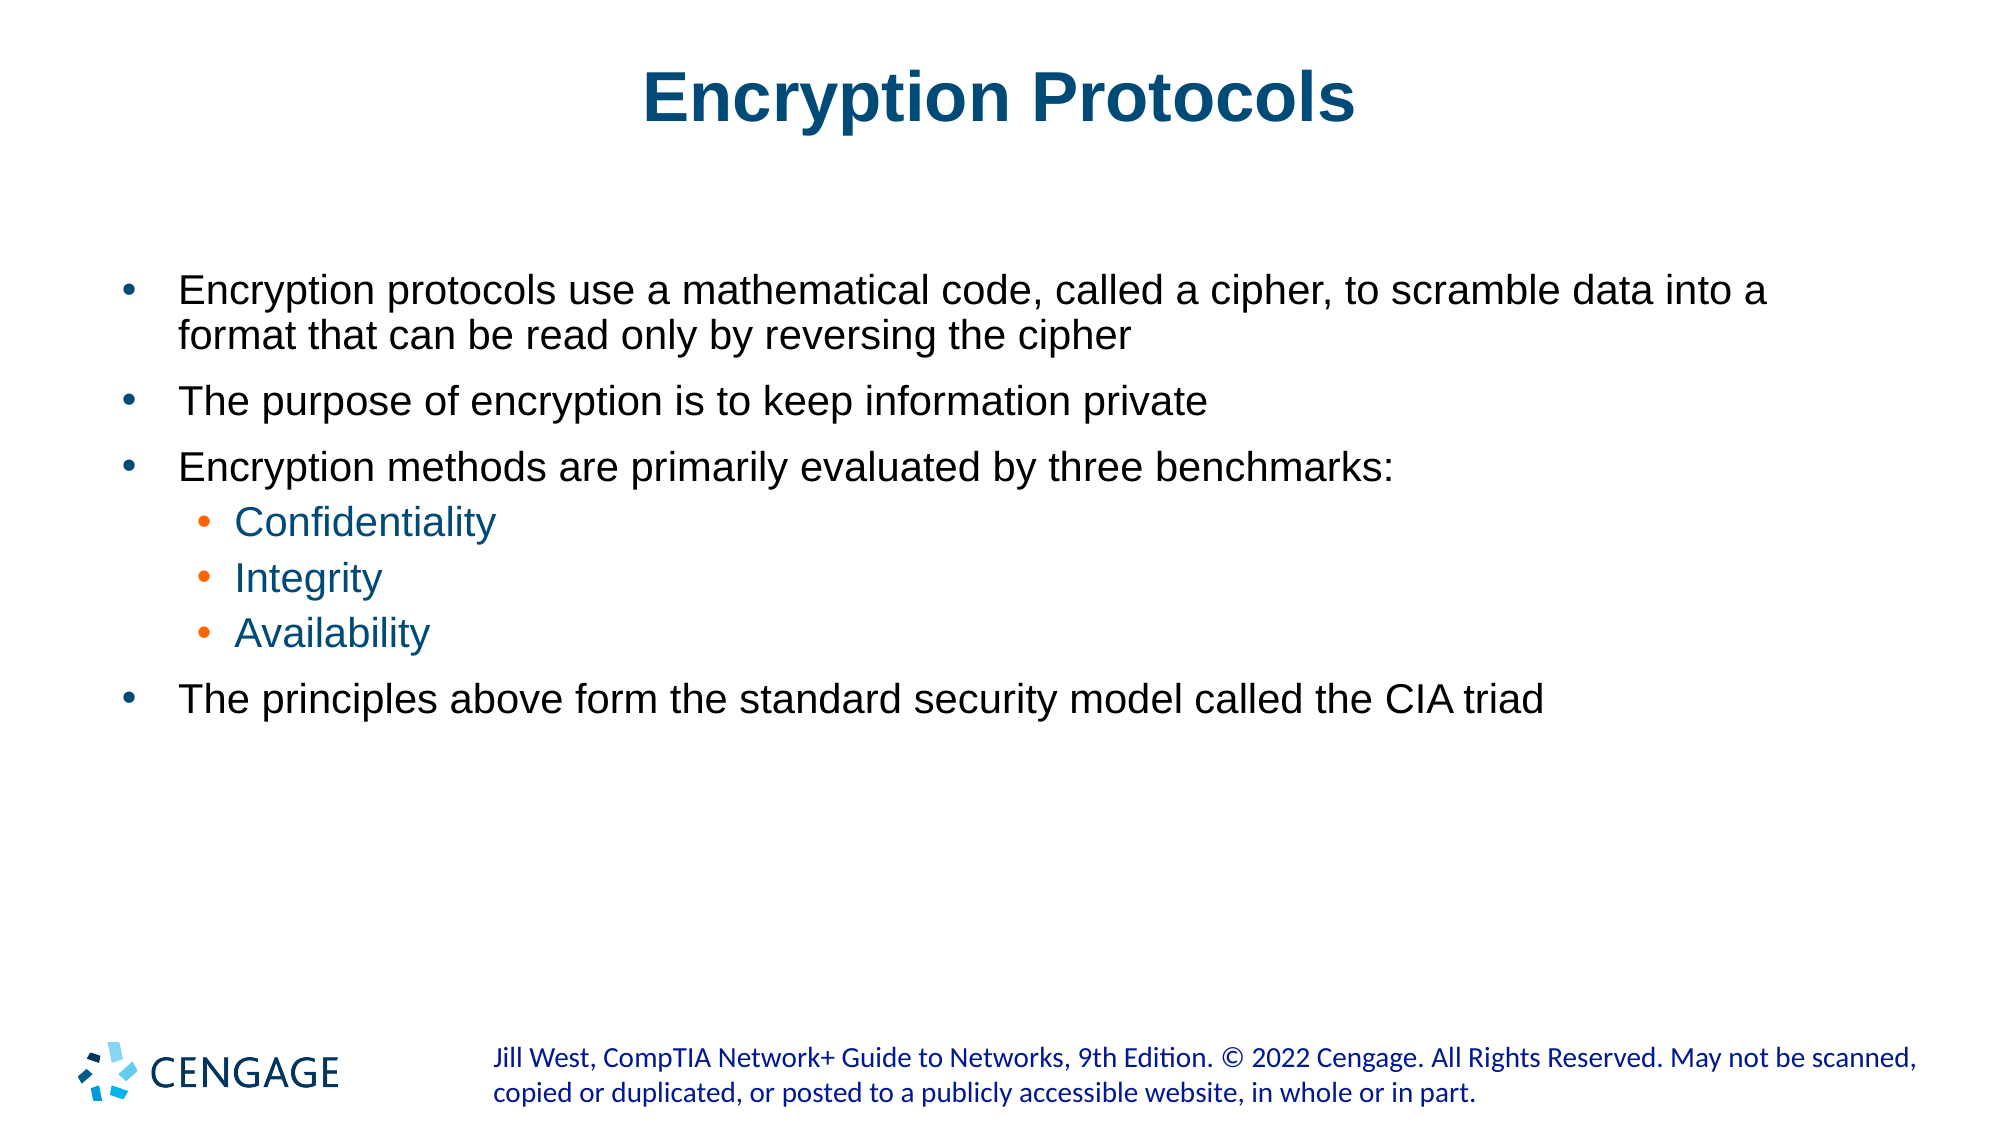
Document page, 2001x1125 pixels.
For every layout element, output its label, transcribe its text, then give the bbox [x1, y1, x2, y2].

title Encryption Protocols [137, 59, 1863, 171]
picture [78, 1042, 338, 1101]
list Encryption protocols use a mathematical code, called a cipher, to scramble data into a format that can be read only by reversing the cipher The purpose of encryption is to keep information private Encryption methods are primarily evaluated by three benchmarks: Confidentiality Integrity Availability The principles above form the standard security model called the CIA triad [121, 268, 1880, 990]
